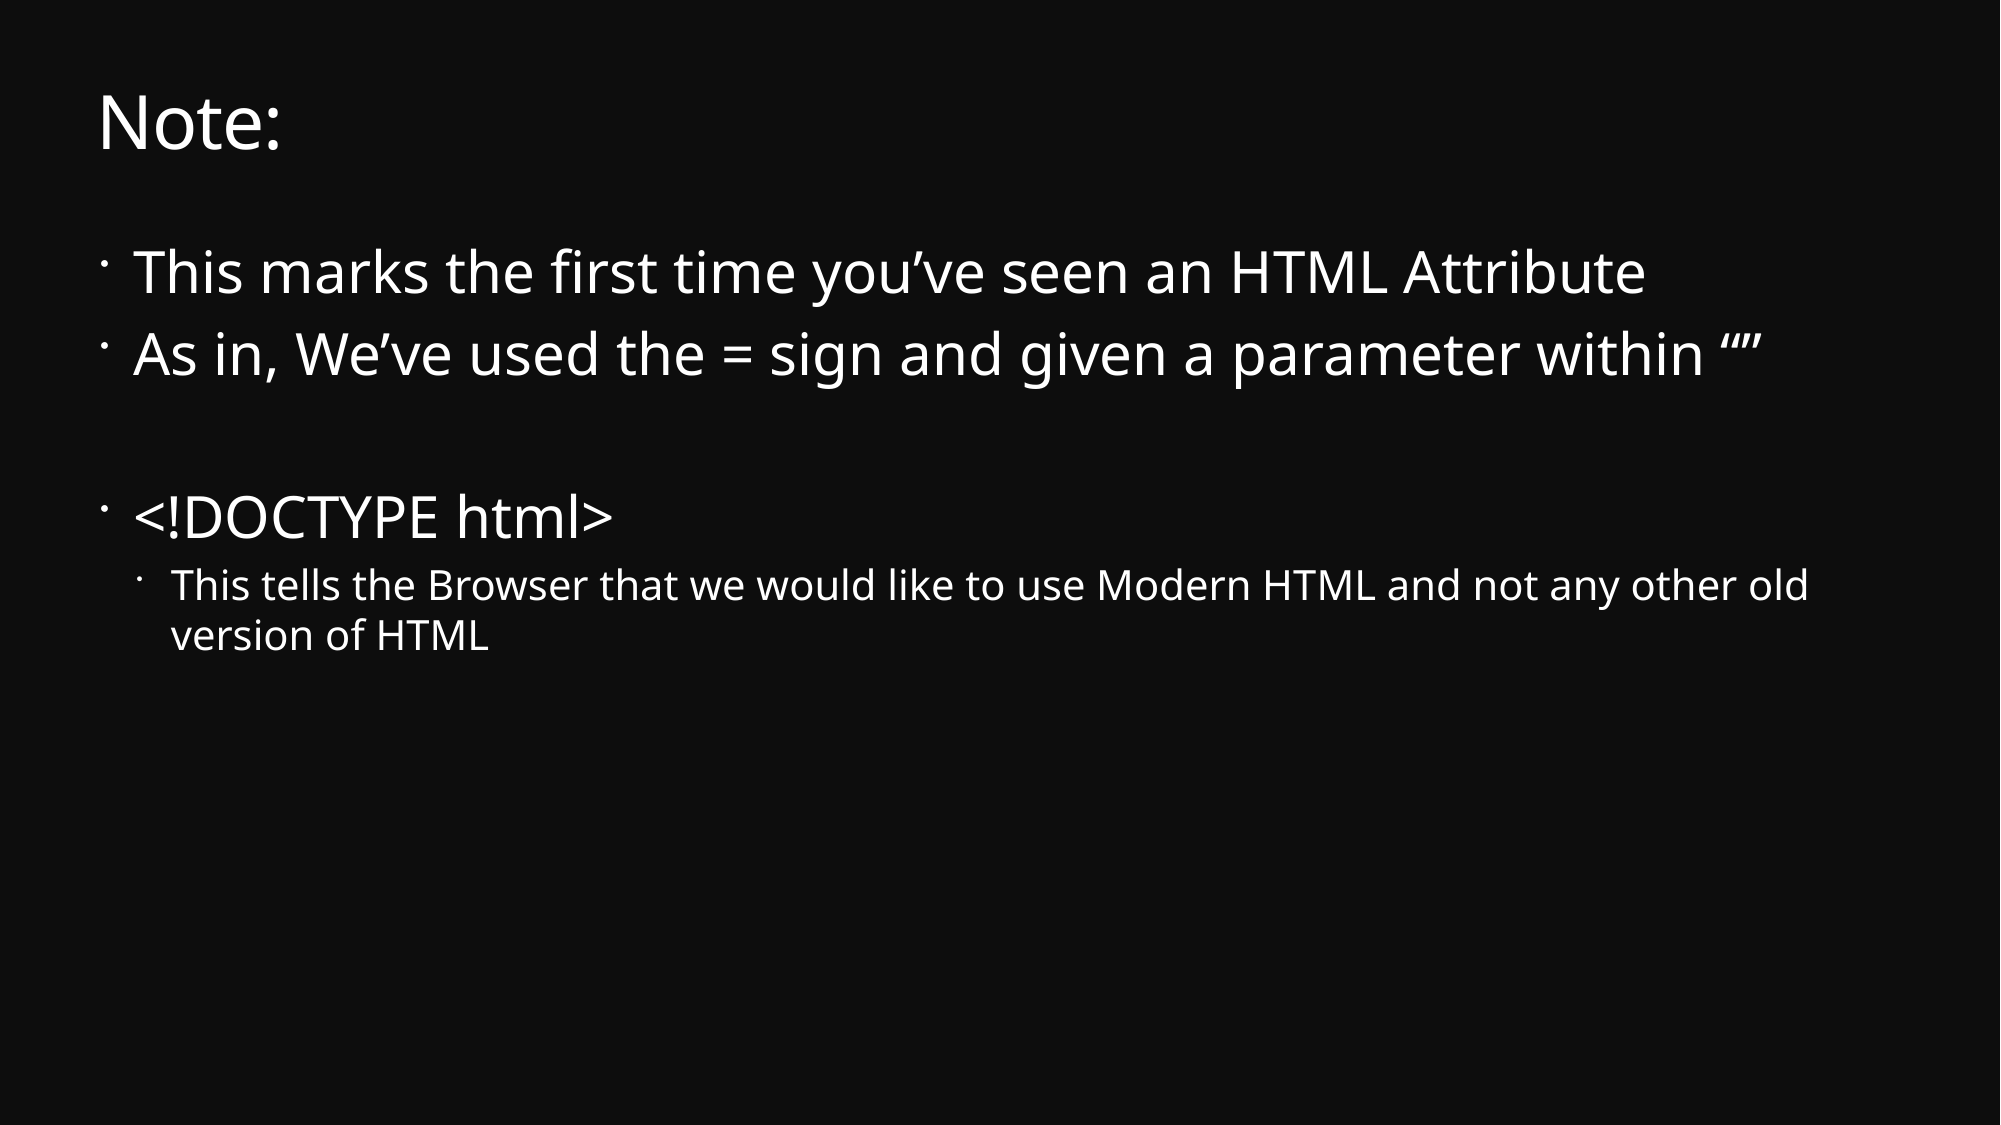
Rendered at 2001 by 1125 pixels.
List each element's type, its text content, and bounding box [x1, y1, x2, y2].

title Note: [96, 75, 1904, 166]
list This marks the first time you’ve seen an HTML Attribute As in, We’ve used the = sign and given a parameter within “” <!DOCTYPE html> This tells the Browser that we would like to use Modern HTML and not any other old version of HTML [95, 235, 1904, 672]
